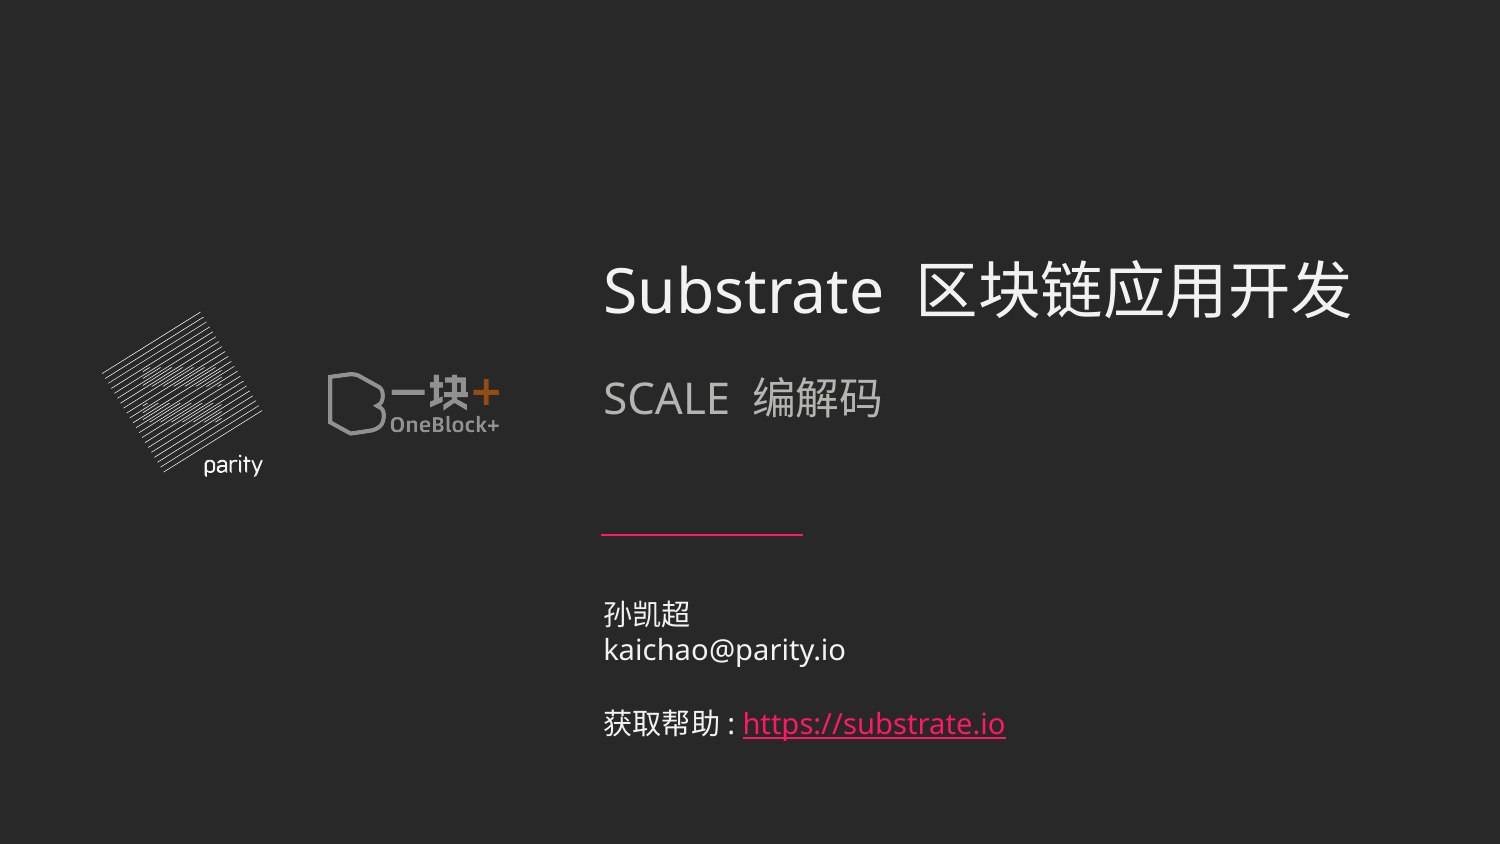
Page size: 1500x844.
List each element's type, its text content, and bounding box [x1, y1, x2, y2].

text_box SCALE 编解码 [588, 315, 1251, 439]
picture [328, 372, 499, 436]
title Substrate 区块链应用开发 [588, 194, 1462, 341]
title 孙凯超 kaichao@parity.io 获取帮助: https://substrate.io [588, 576, 1079, 782]
